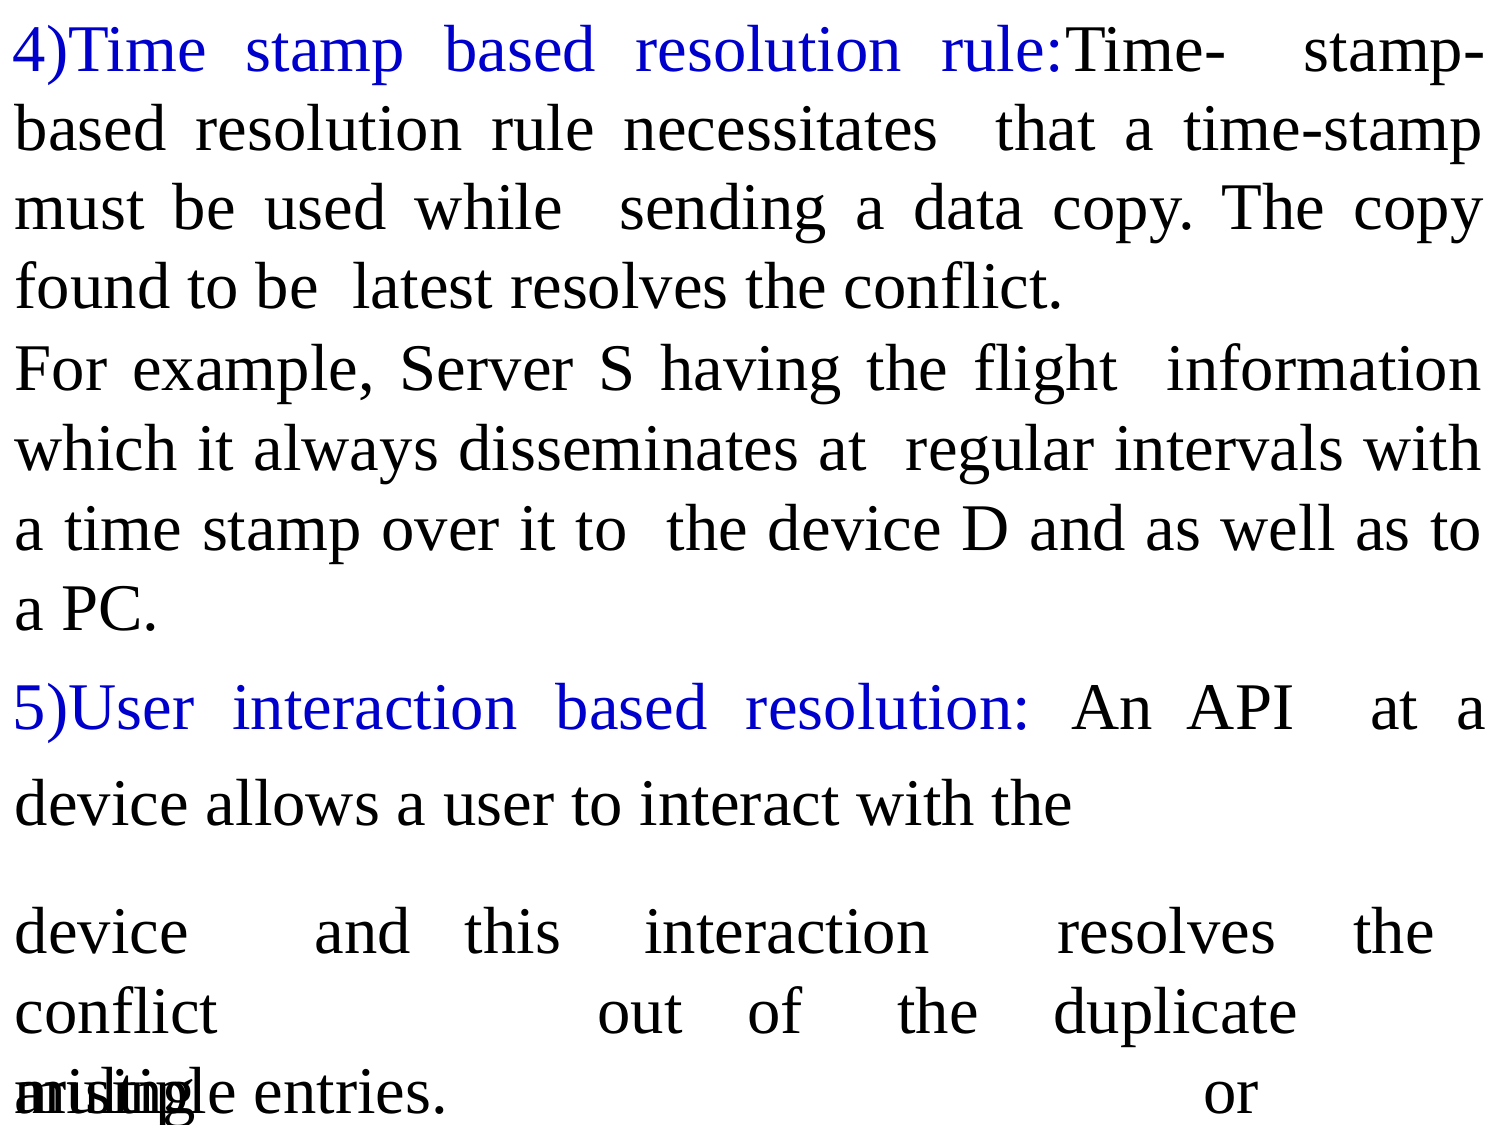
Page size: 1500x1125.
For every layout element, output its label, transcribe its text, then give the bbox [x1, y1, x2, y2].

text_box Time stamp based resolution rule:Time- stamp-based resolution rule necessitates that a time-stamp must be used while sending a data copy. The copy found to be latest resolves the conflict. For example, Server S having the flight information which it always disseminates at regular intervals with a time stamp over it to the device D and as well as to a PC. User interaction based resolution: An API at a device allows a user to interact with the [12, 5, 1488, 839]
text_box device and this conflict arising [12, 885, 586, 1125]
text_box interaction out of the [595, 885, 1000, 1048]
text_box multiple entries. [12, 1044, 552, 1125]
text_box resolves the duplicate or [1051, 885, 1486, 1125]
